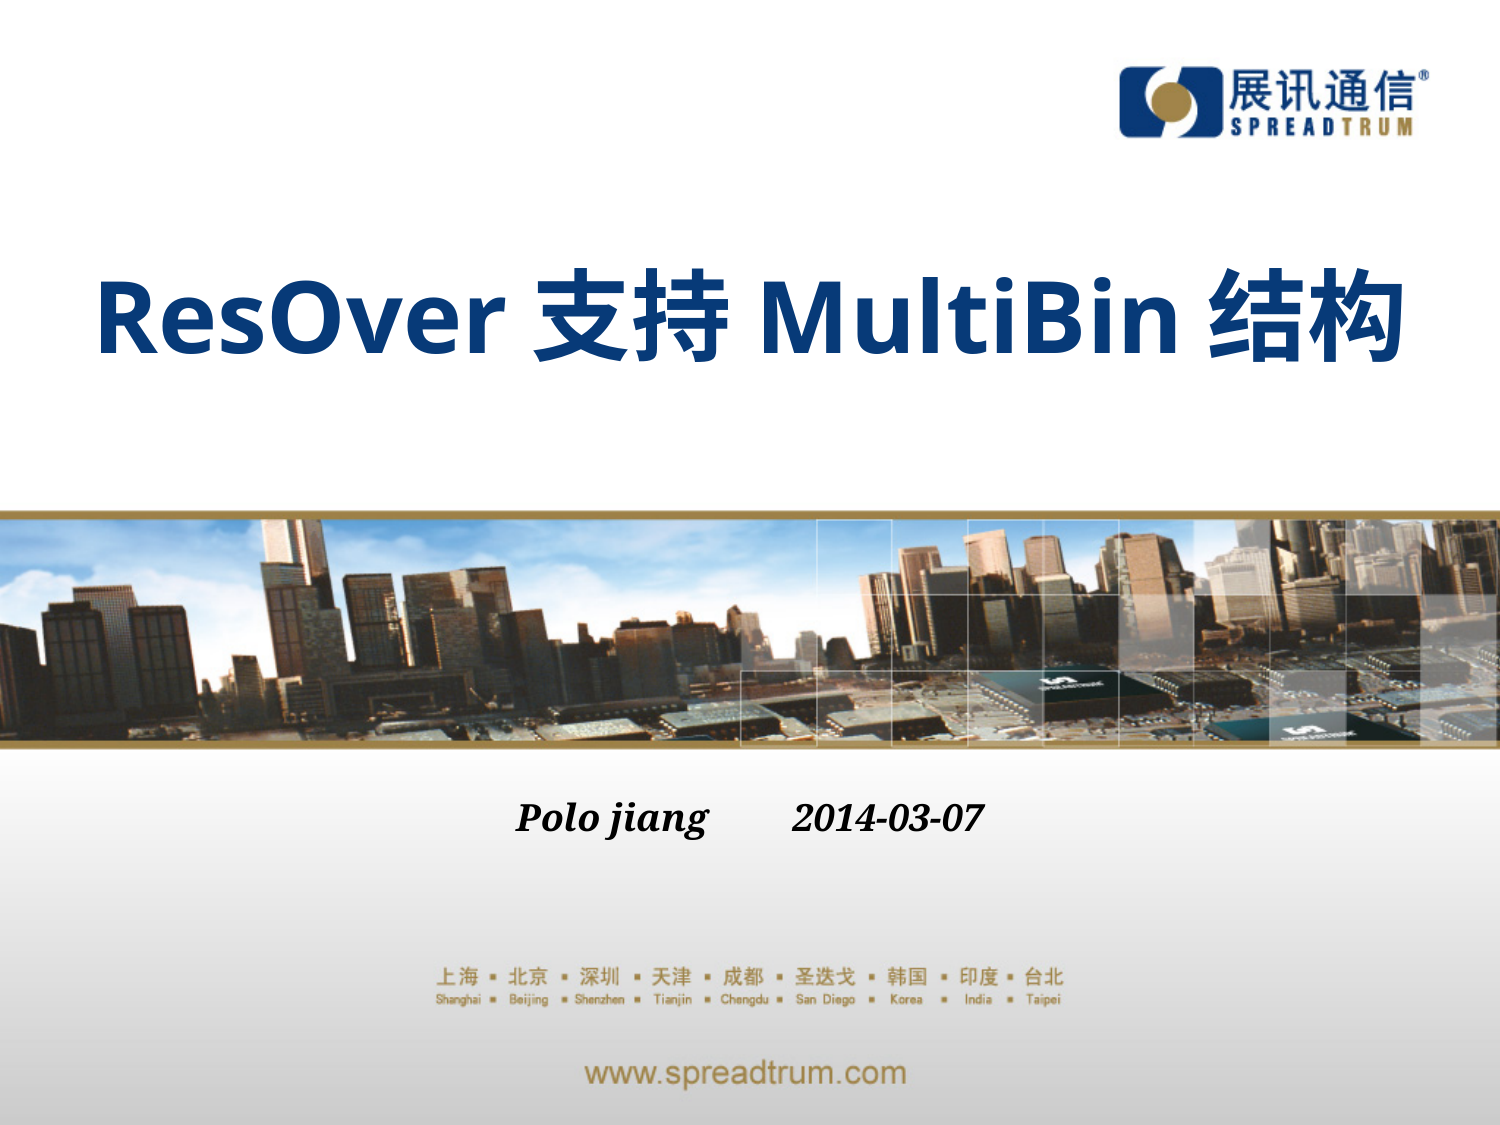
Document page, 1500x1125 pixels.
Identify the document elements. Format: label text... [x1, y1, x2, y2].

picture [0, 0, 1500, 246]
picture [0, 493, 1500, 786]
title ResOver支持MultiBin结构 [0, 246, 1500, 493]
picture [0, 937, 1500, 1125]
list Polo jiang 2014-03-07 [0, 786, 1500, 937]
